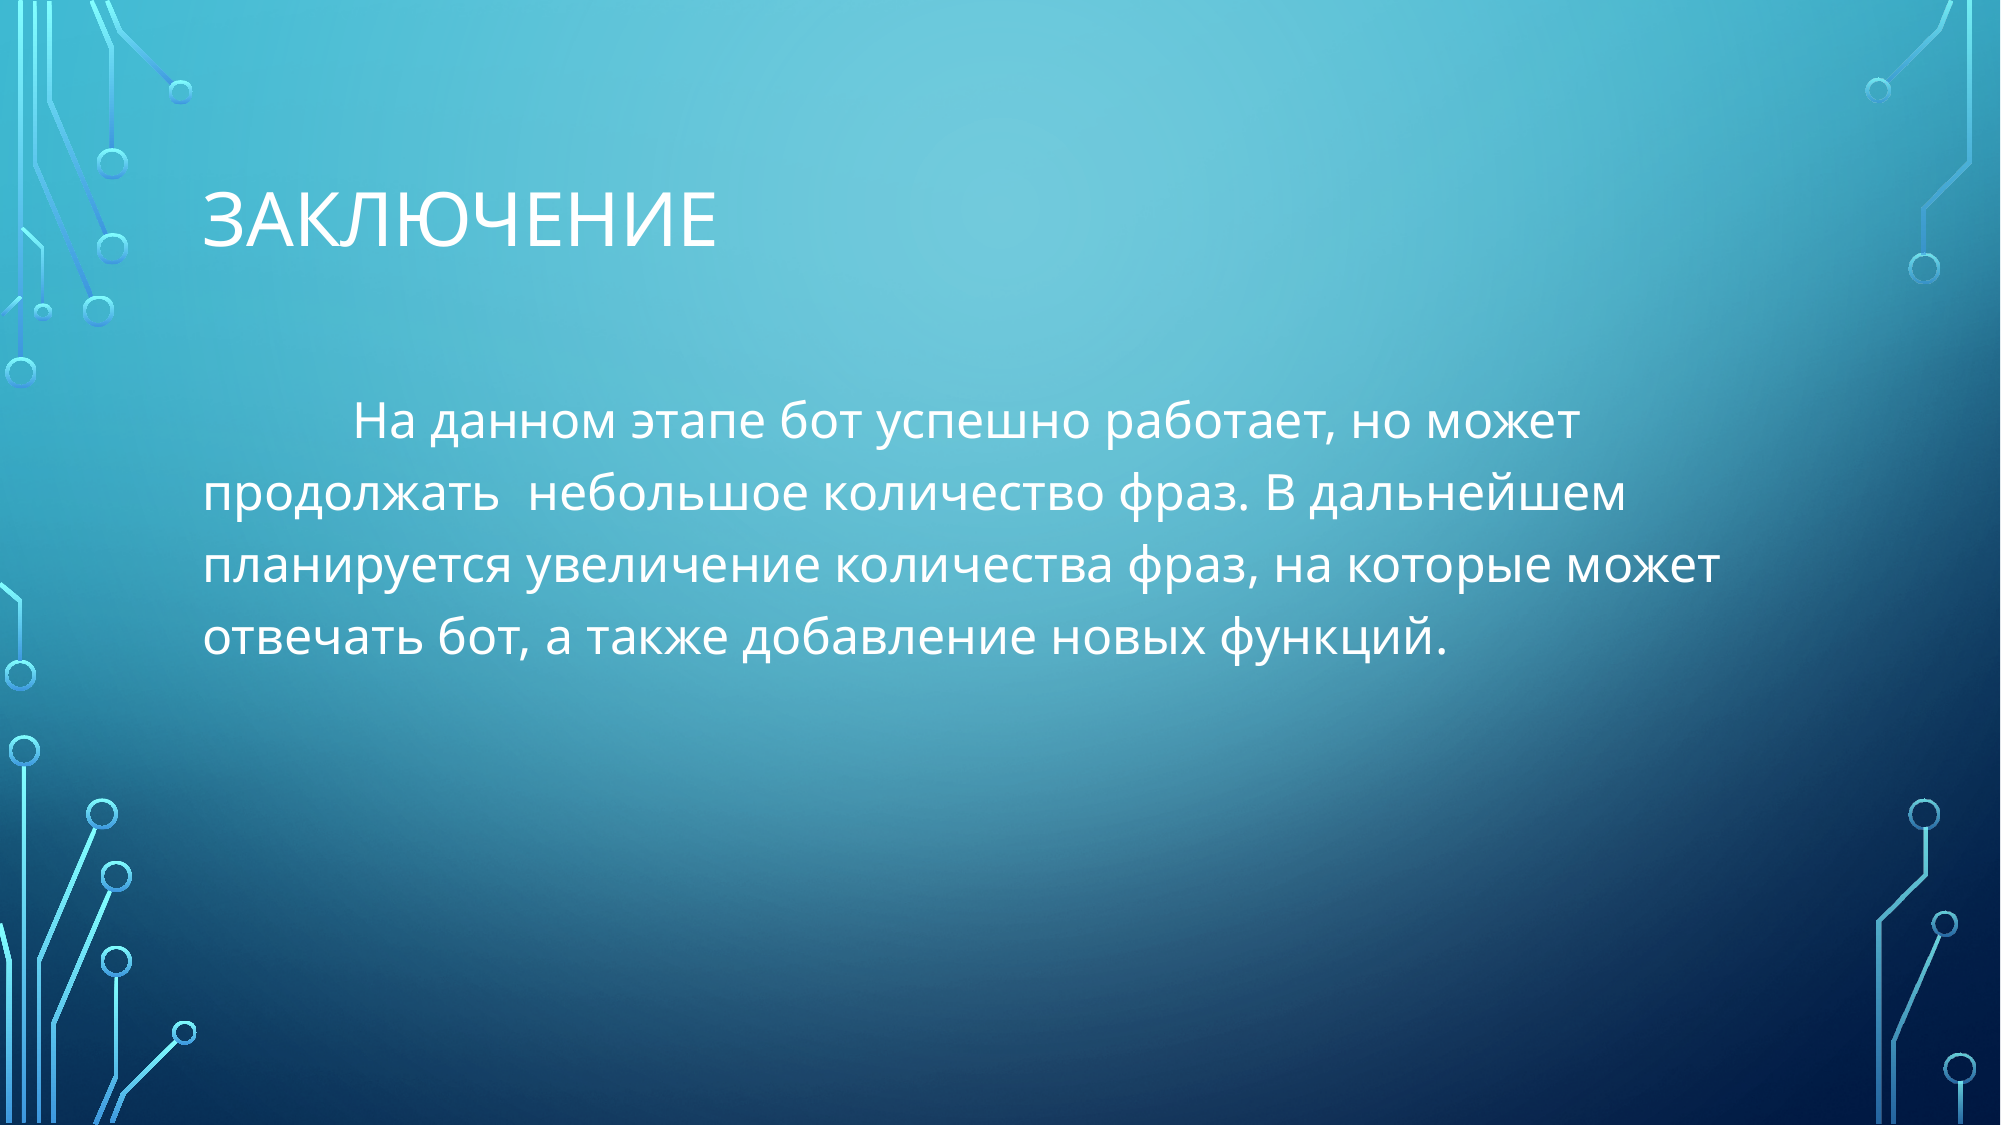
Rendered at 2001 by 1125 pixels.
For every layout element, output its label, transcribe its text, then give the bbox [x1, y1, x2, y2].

title заключение [187, 101, 1813, 344]
list На данном этапе бот успешно работает, но может продолжать небольшое количество фраз. В дальнейшем планируется увеличение количества фраз, на которые может отвечать бот, а также добавление новых функций. [187, 369, 1813, 950]
